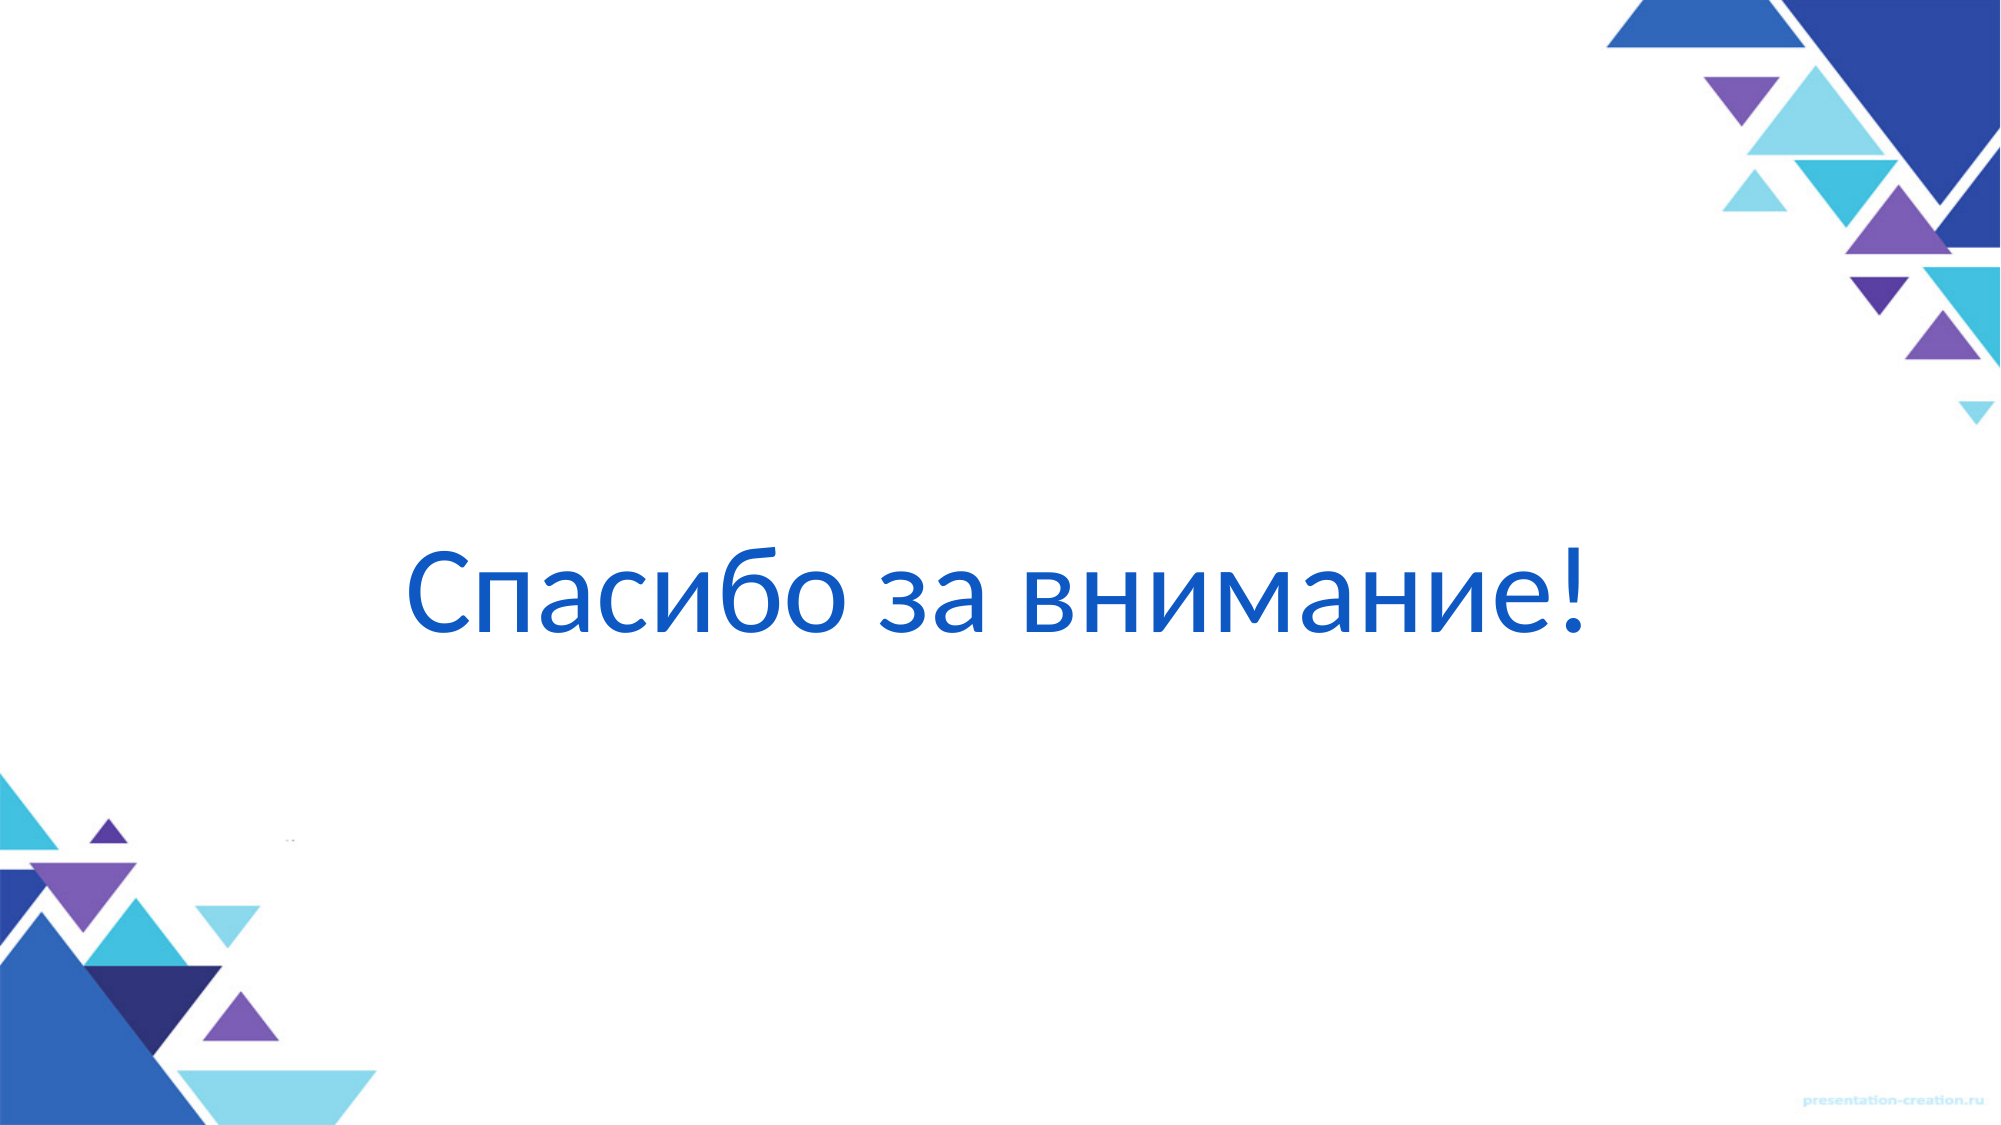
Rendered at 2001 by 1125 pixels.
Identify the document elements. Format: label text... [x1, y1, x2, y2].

title Спасибо за внимание! [249, 460, 1750, 665]
picture [0, 0, 2001, 1125]
